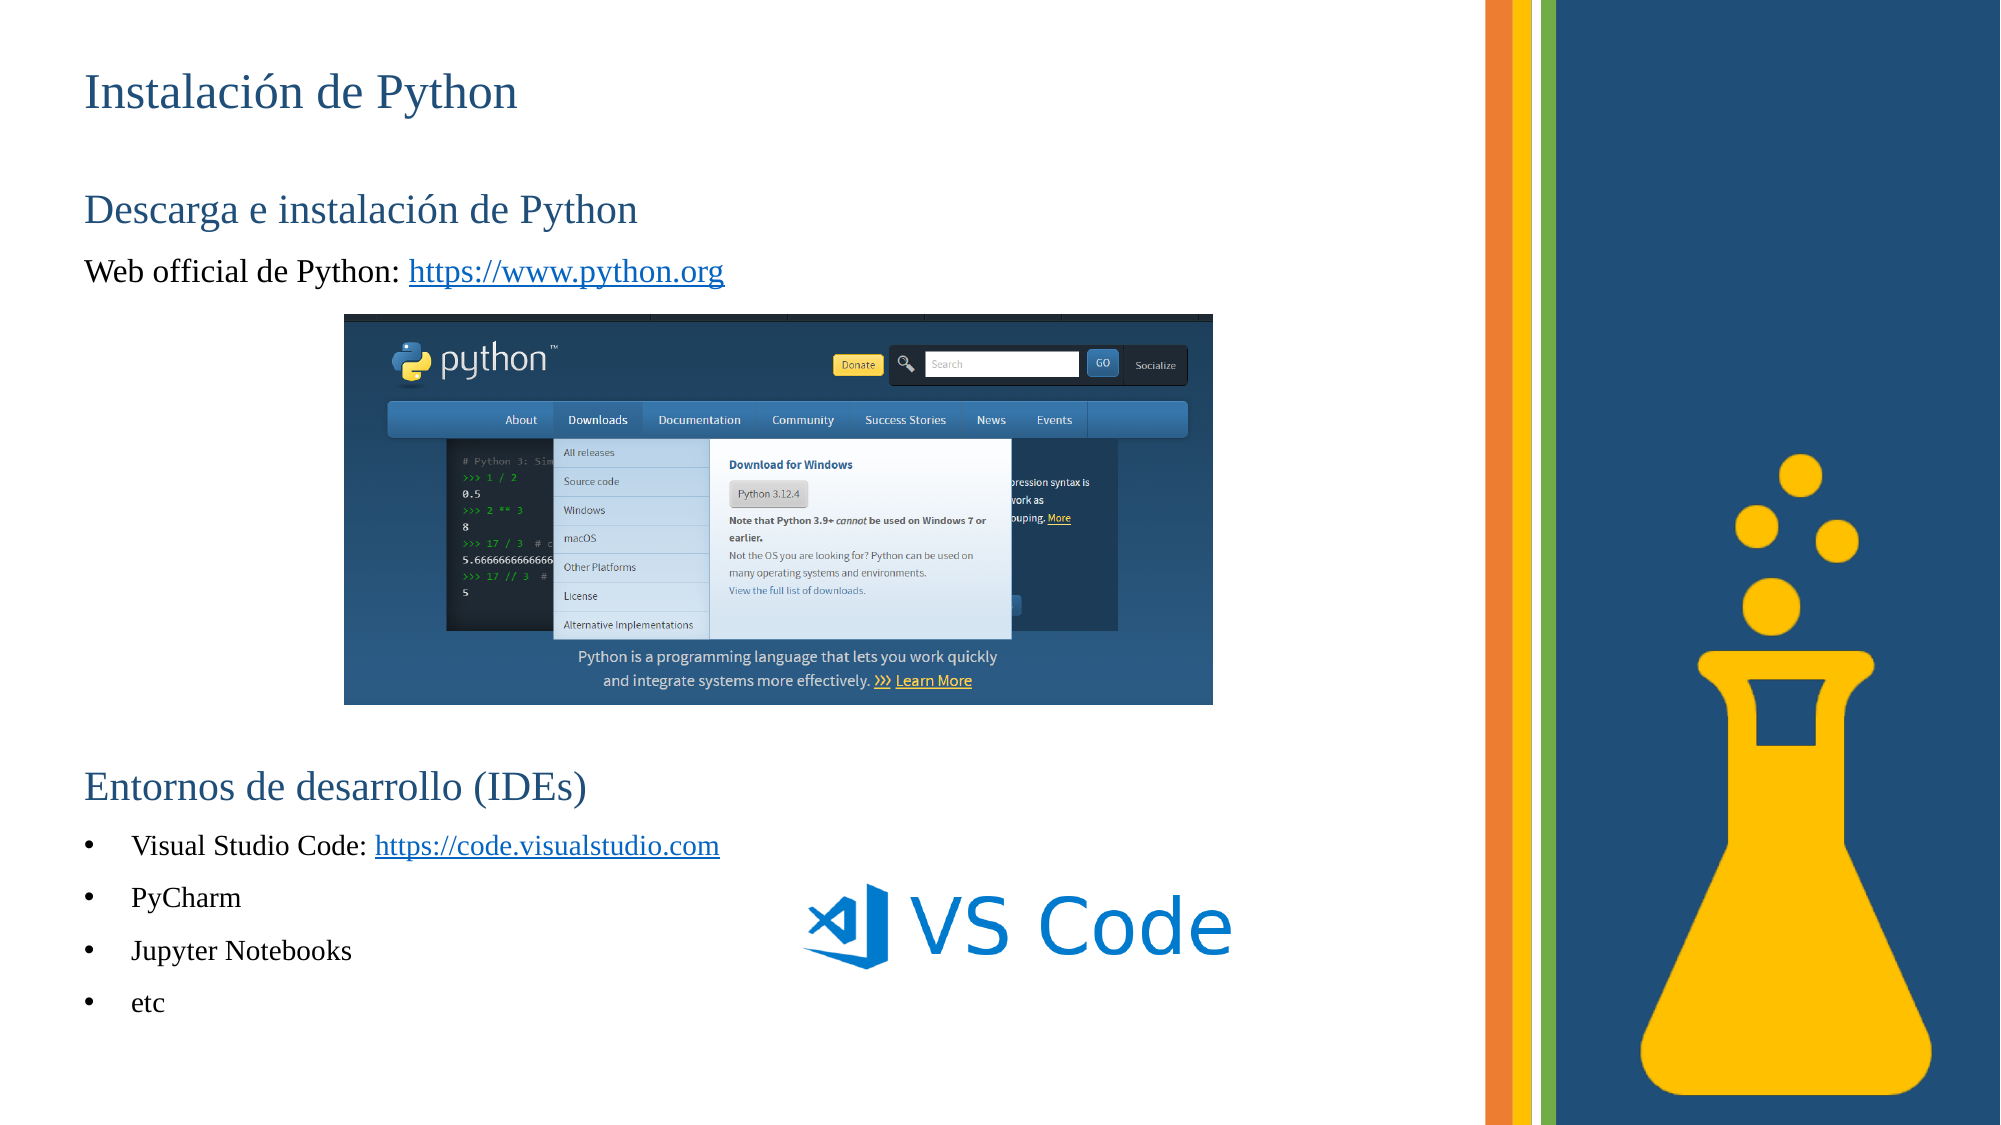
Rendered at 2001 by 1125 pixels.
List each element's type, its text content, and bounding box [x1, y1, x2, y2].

list Descarga e instalación de Python Web official de Python: https://www.python.org Entornos de desarrollo (IDEs) Visual Studio Code: https://code.visualstudio.com PyCharm Jupyter Notebooks etc [69, 142, 1411, 1072]
title Instalación de Python [69, 53, 629, 128]
picture [761, 797, 1277, 1041]
picture [344, 314, 1213, 705]
picture [1556, 425, 2000, 1125]
